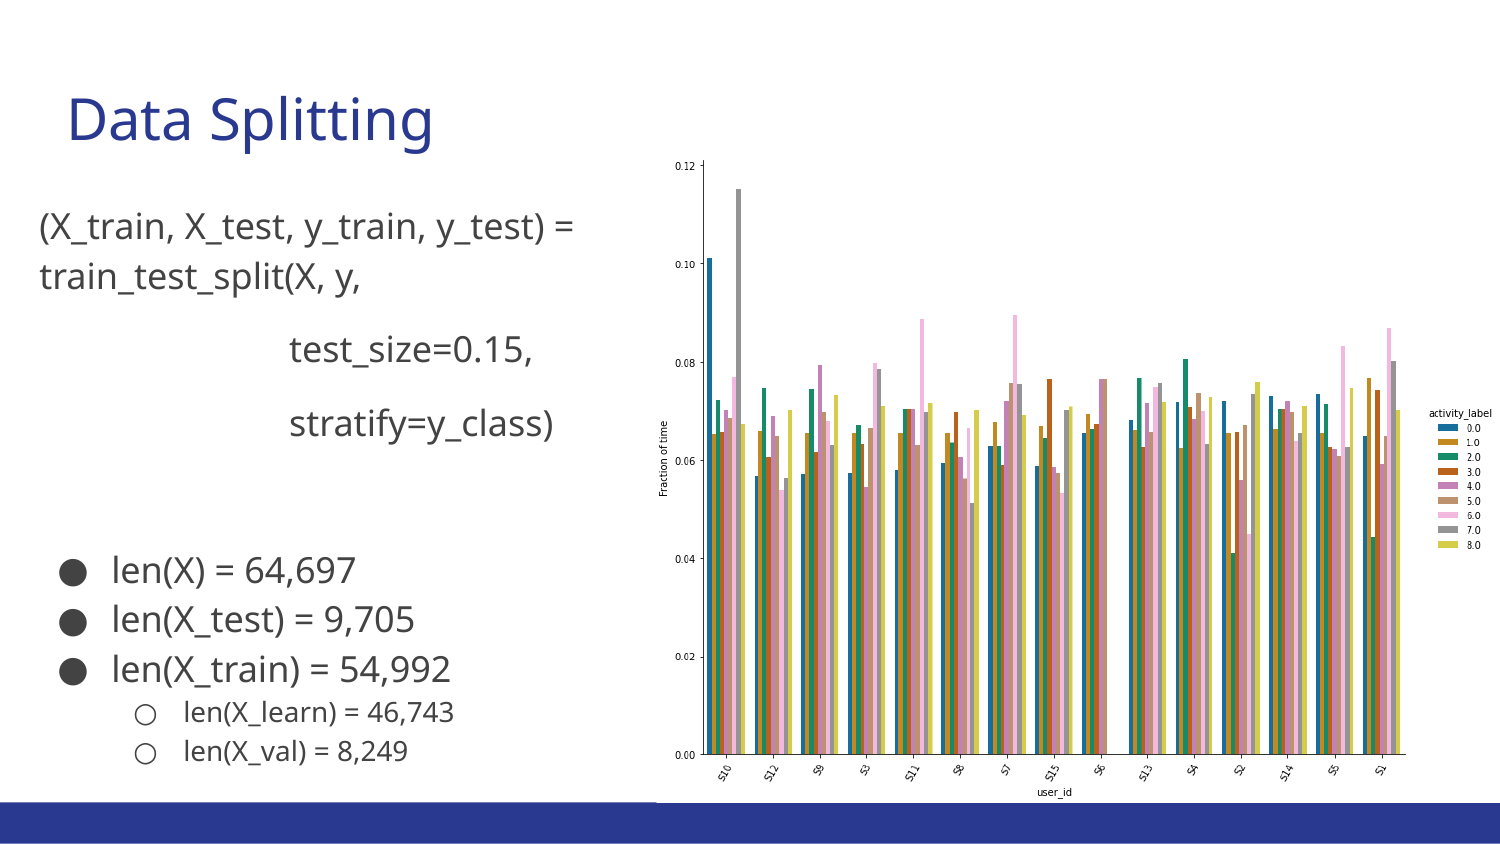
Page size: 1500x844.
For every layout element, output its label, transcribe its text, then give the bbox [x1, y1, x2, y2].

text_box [653, 154, 1500, 803]
title Data Splitting [51, 67, 1449, 167]
list (X_train, X_test, y_train, y_test) = train_test_split(X, y, test_size=0.15, stratify=y_class) len(X) = 64,697 len(X_test) = 9,705 len(X_train) = 54,992 len(X_learn) = 46,743 len(X_val) = 8,249 [24, 182, 648, 786]
